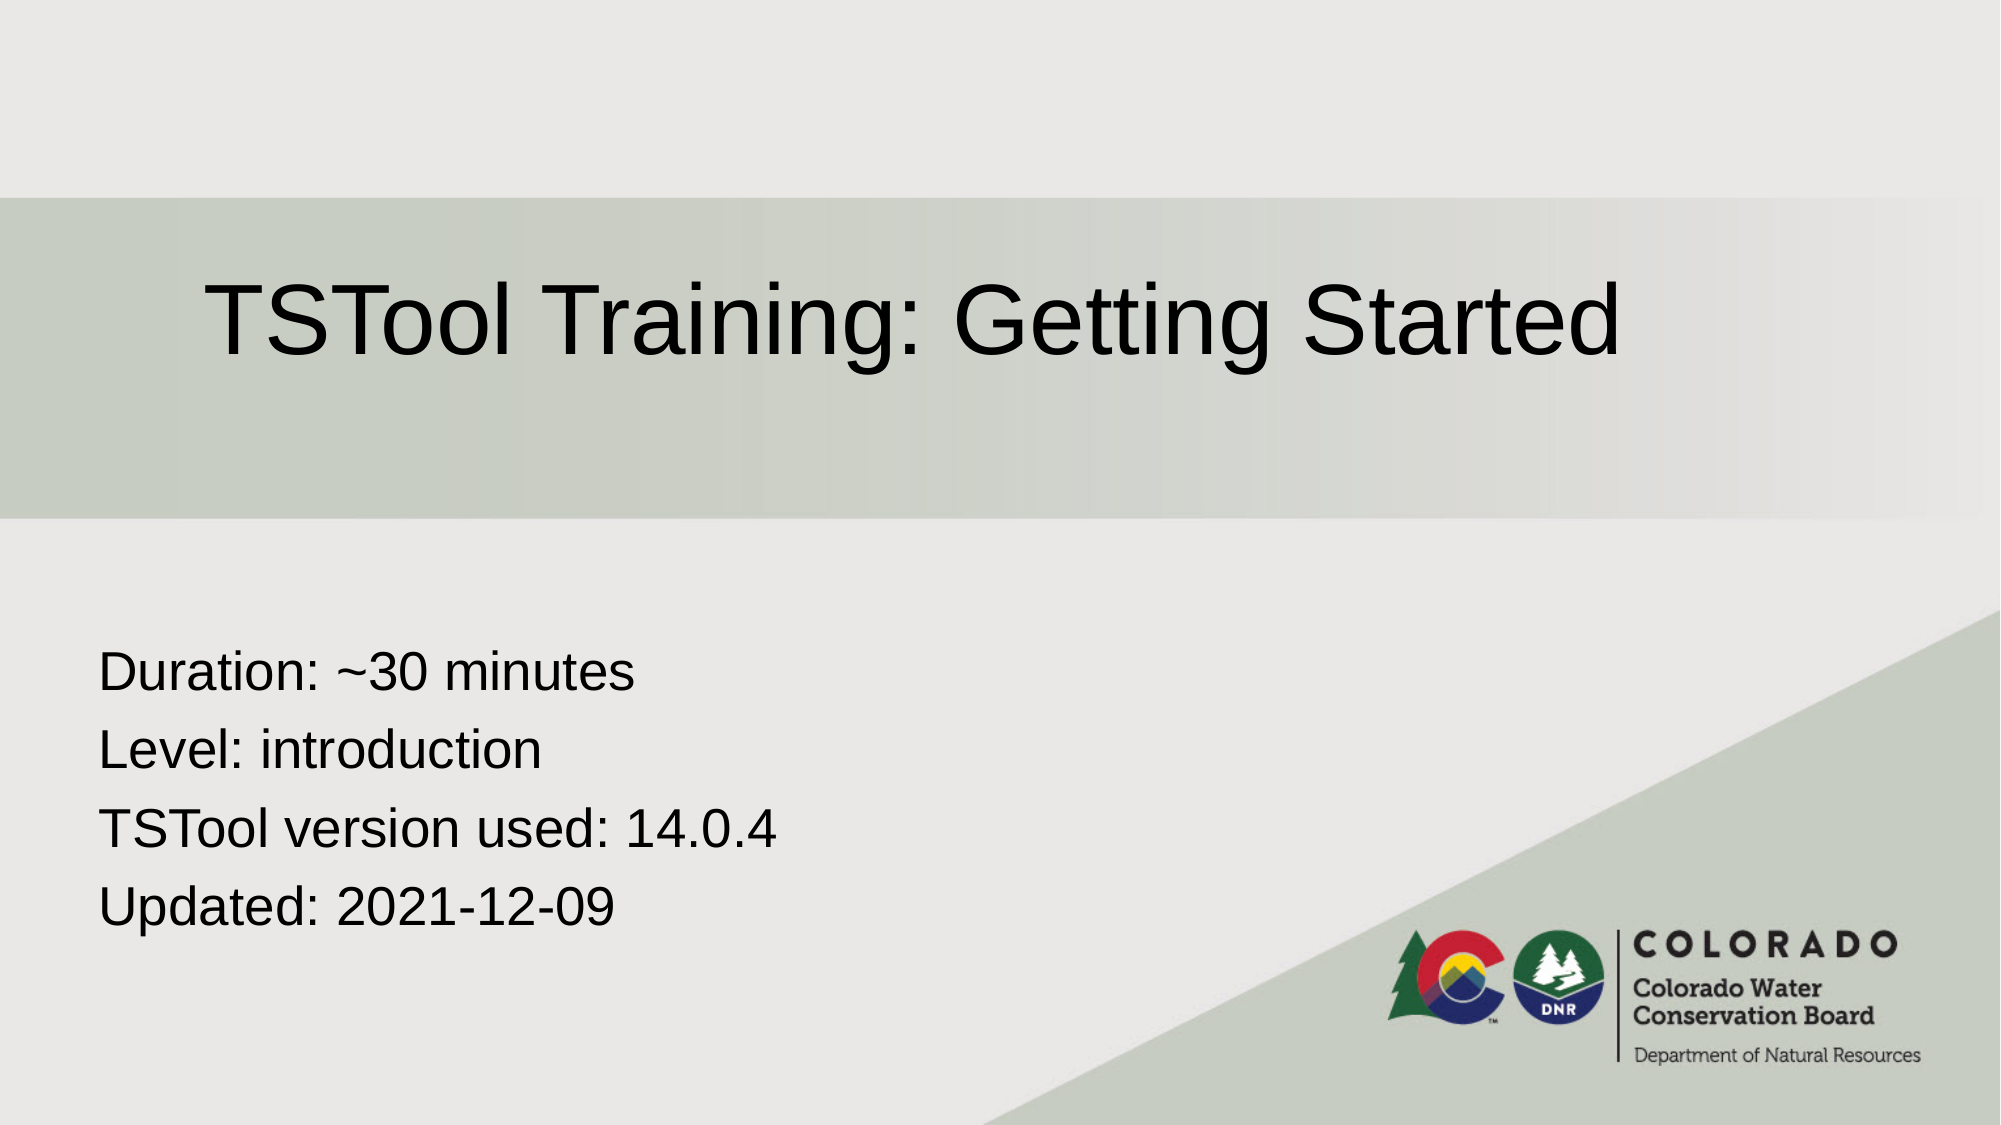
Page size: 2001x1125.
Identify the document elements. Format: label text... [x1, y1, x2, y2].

picture [0, 0, 2001, 1125]
list Duration: ~30 minutes Level: introduction TSTool version used: 14.0.4 Updated: 2021-12-09 [83, 635, 1059, 947]
list TSTool Training: Getting Started [188, 260, 1775, 443]
